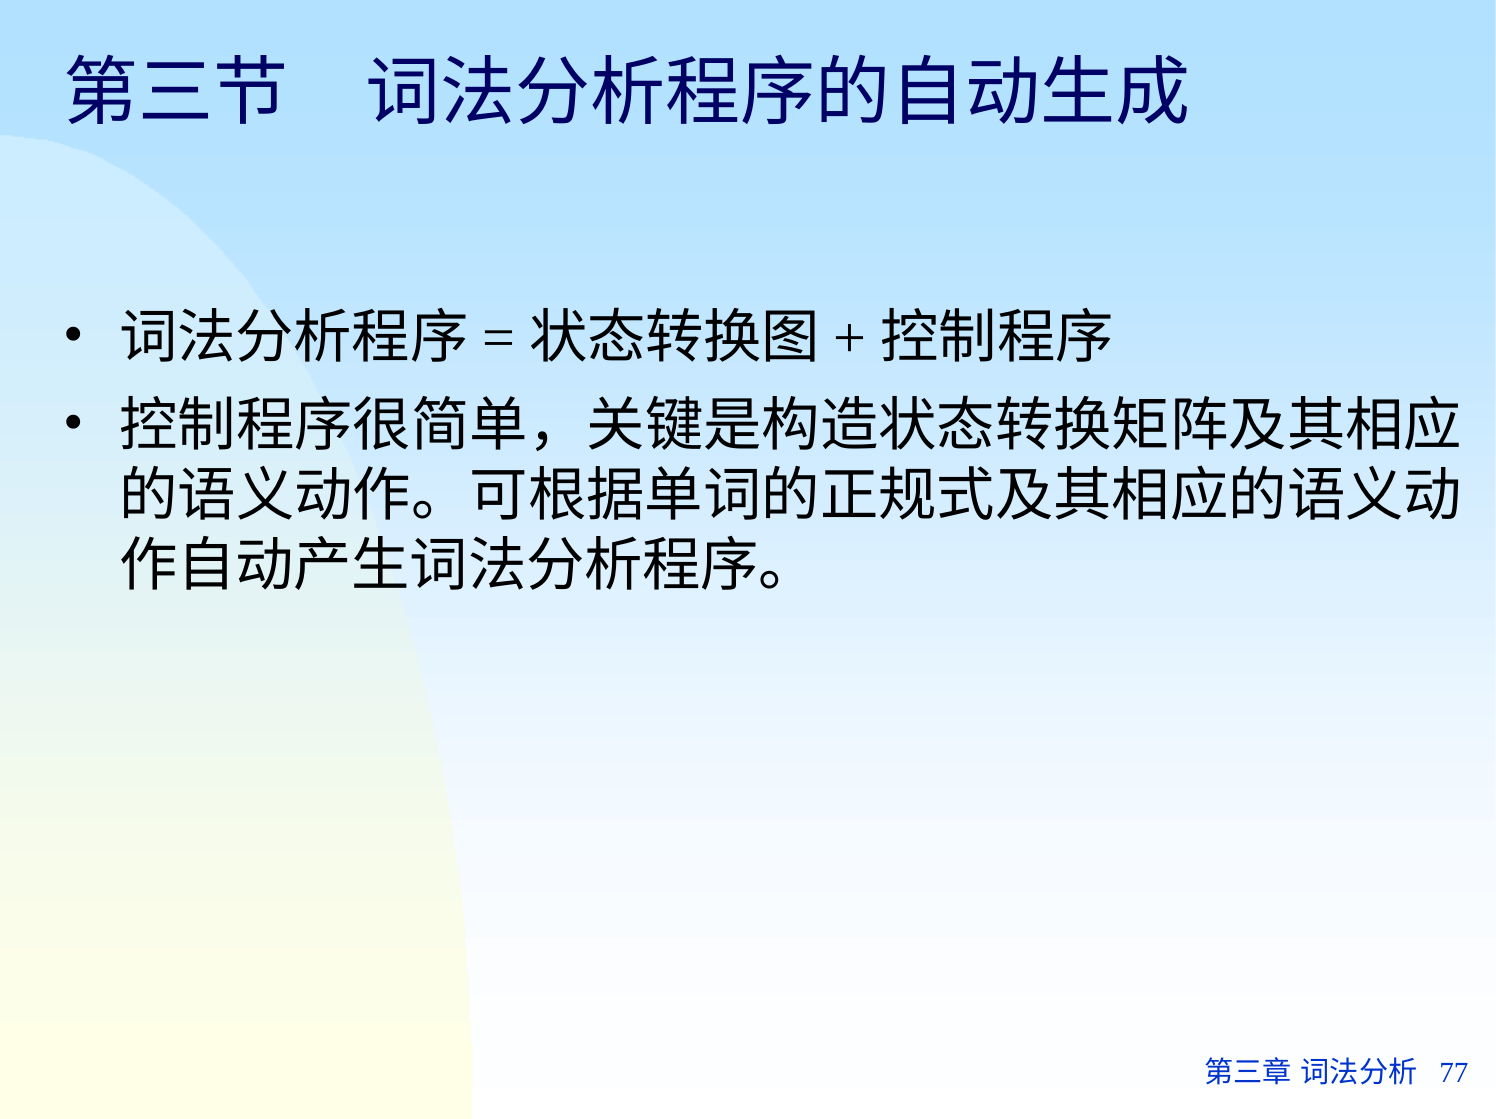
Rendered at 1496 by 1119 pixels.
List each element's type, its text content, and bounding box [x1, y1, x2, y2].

slide_number 第三章 词法分析 77 [1202, 1054, 1474, 1119]
picture [0, 0, 1496, 1119]
text_box 词法分析程序=状态转换图+控制程序 控制程序很简单，关键是构造状态转换矩阵及其相应 的语义动作。可根据单词的正规式及其相应的语义动 作自动产生词法分析程序。 [61, 279, 1463, 597]
title 第三节 词法分析程序的自动生成 [61, 40, 1191, 230]
